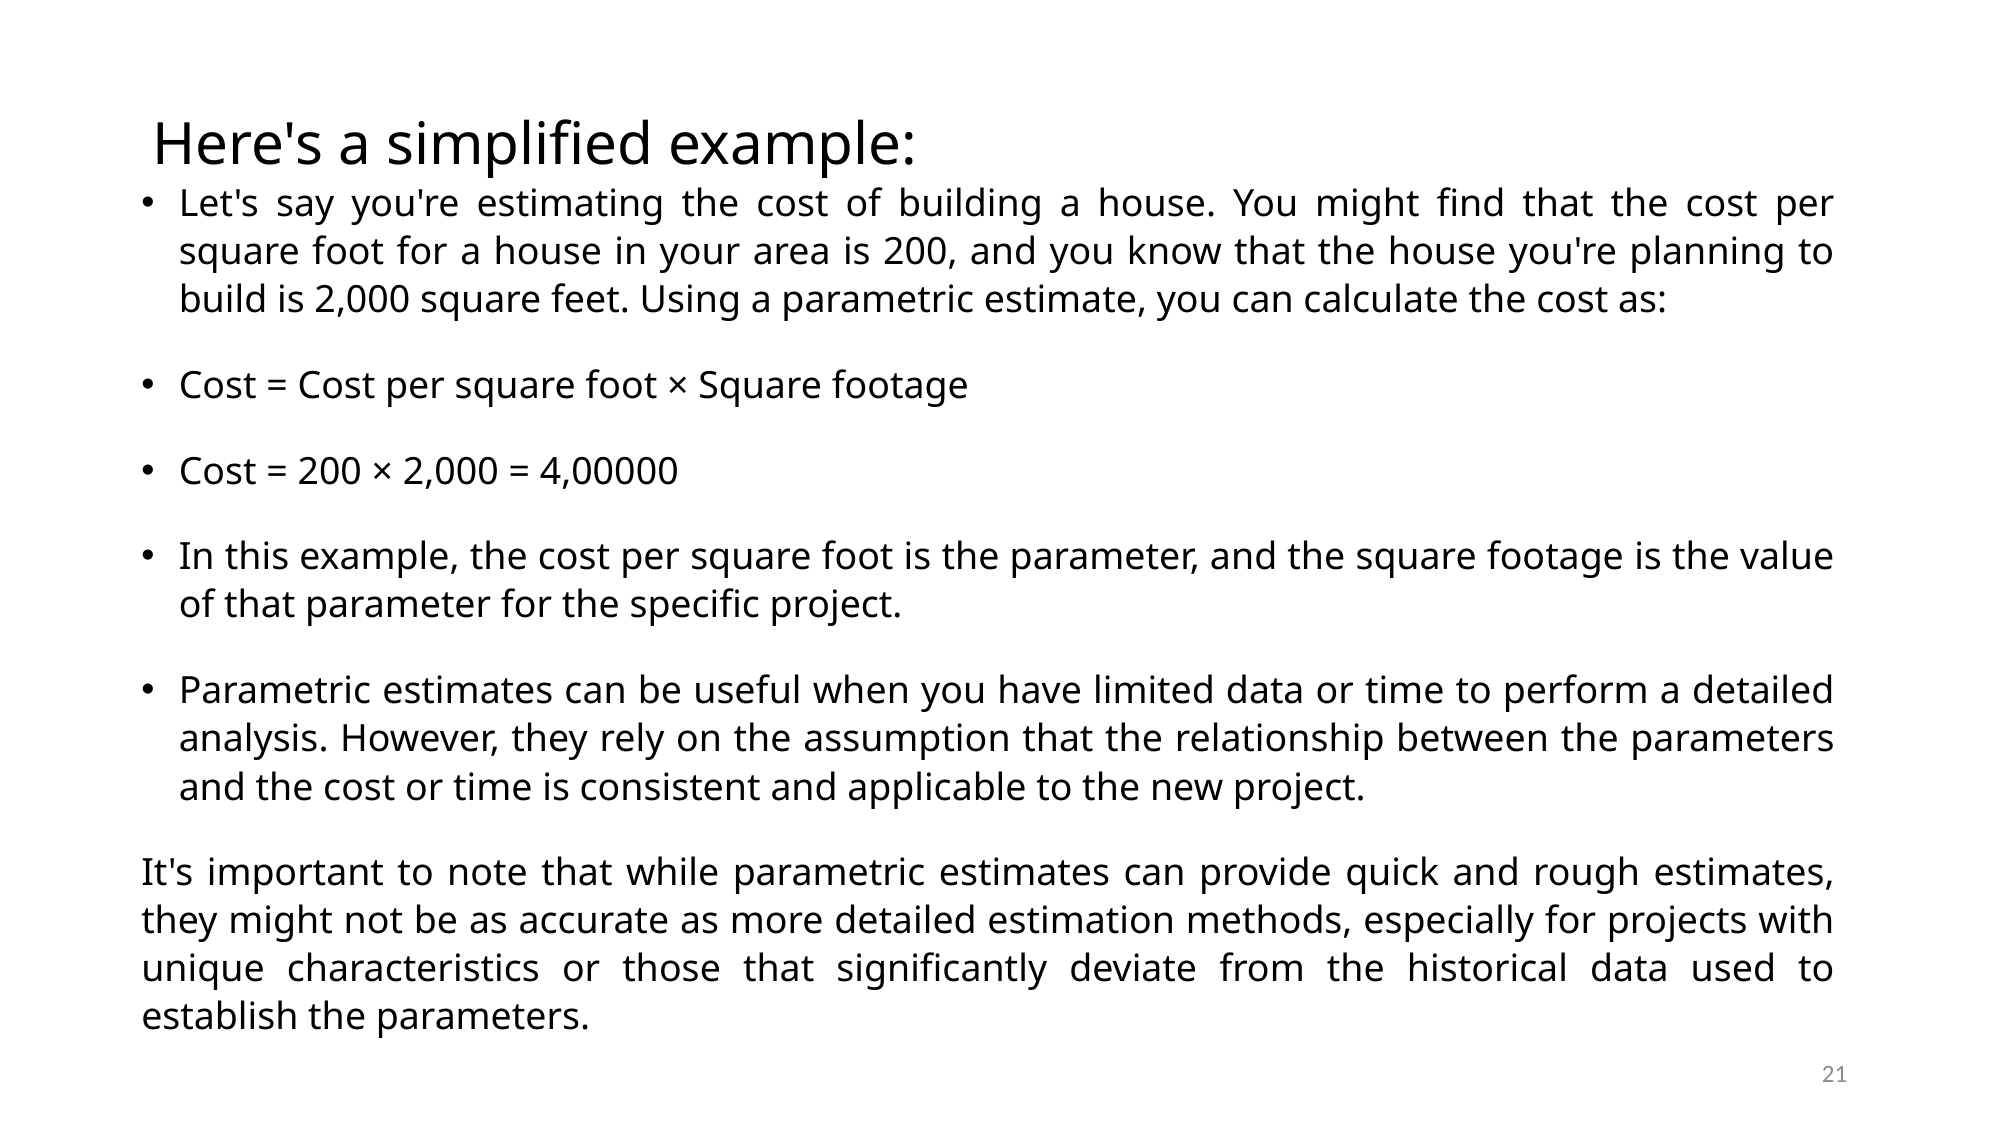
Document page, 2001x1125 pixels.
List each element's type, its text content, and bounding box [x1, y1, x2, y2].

slide_number 21 [1412, 1042, 1863, 1103]
title Here's a simplified example: [137, 59, 1863, 278]
list Let's say you're estimating the cost of building a house. You might find that the cost per square foot for a house in your area is 200, and you know that the house you're planning to build is 2,000 square feet. Using a parametric estimate, you can calculate the cost as: Cost = Cost per square foot × Square footage Cost = 200 × 2,000 = 4,00000 In this example, the cost per square foot is the parameter, and the square footage is the value of that parameter for the specific project. Parametric estimates can be useful when you have limited data or time to perform a detailed analysis. However, they rely on the assumption that the relationship between the parameters and the cost or time is consistent and applicable to the new project. It's important to note that while parametric estimates can provide quick and rough estimates, they might not be as accurate as more detailed estimation methods, especially for projects with unique characteristics or those that significantly deviate from the historical data used to establish the parameters. [126, 168, 1852, 883]
